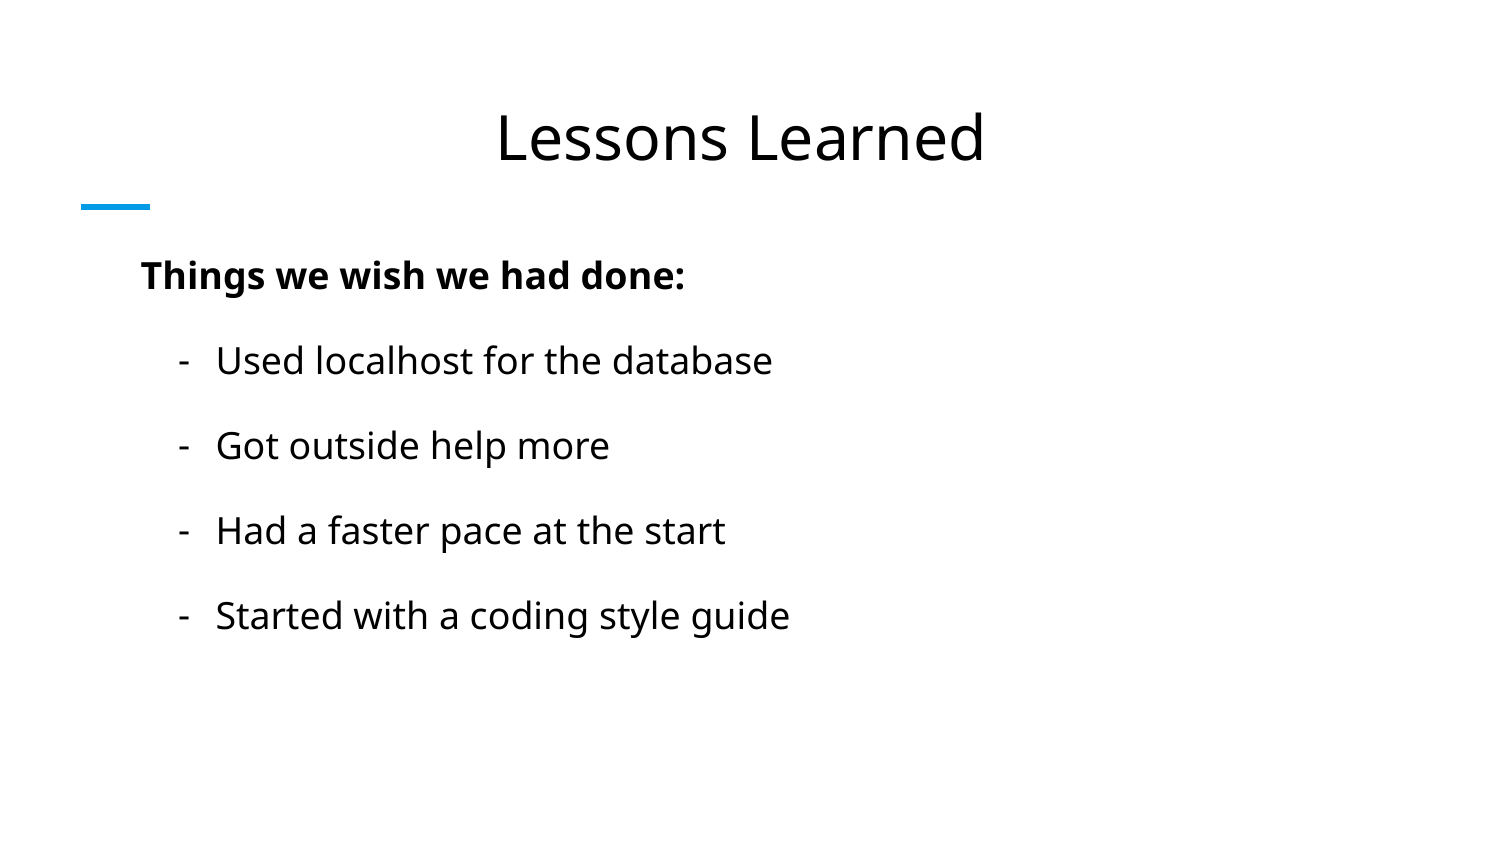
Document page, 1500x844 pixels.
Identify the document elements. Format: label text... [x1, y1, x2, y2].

title Lessons Learned [63, 75, 1437, 188]
list Things we wish we had done: Used localhost for the database Got outside help more Had a faster pace at the start Started with a coding style guide [125, 230, 1348, 736]
